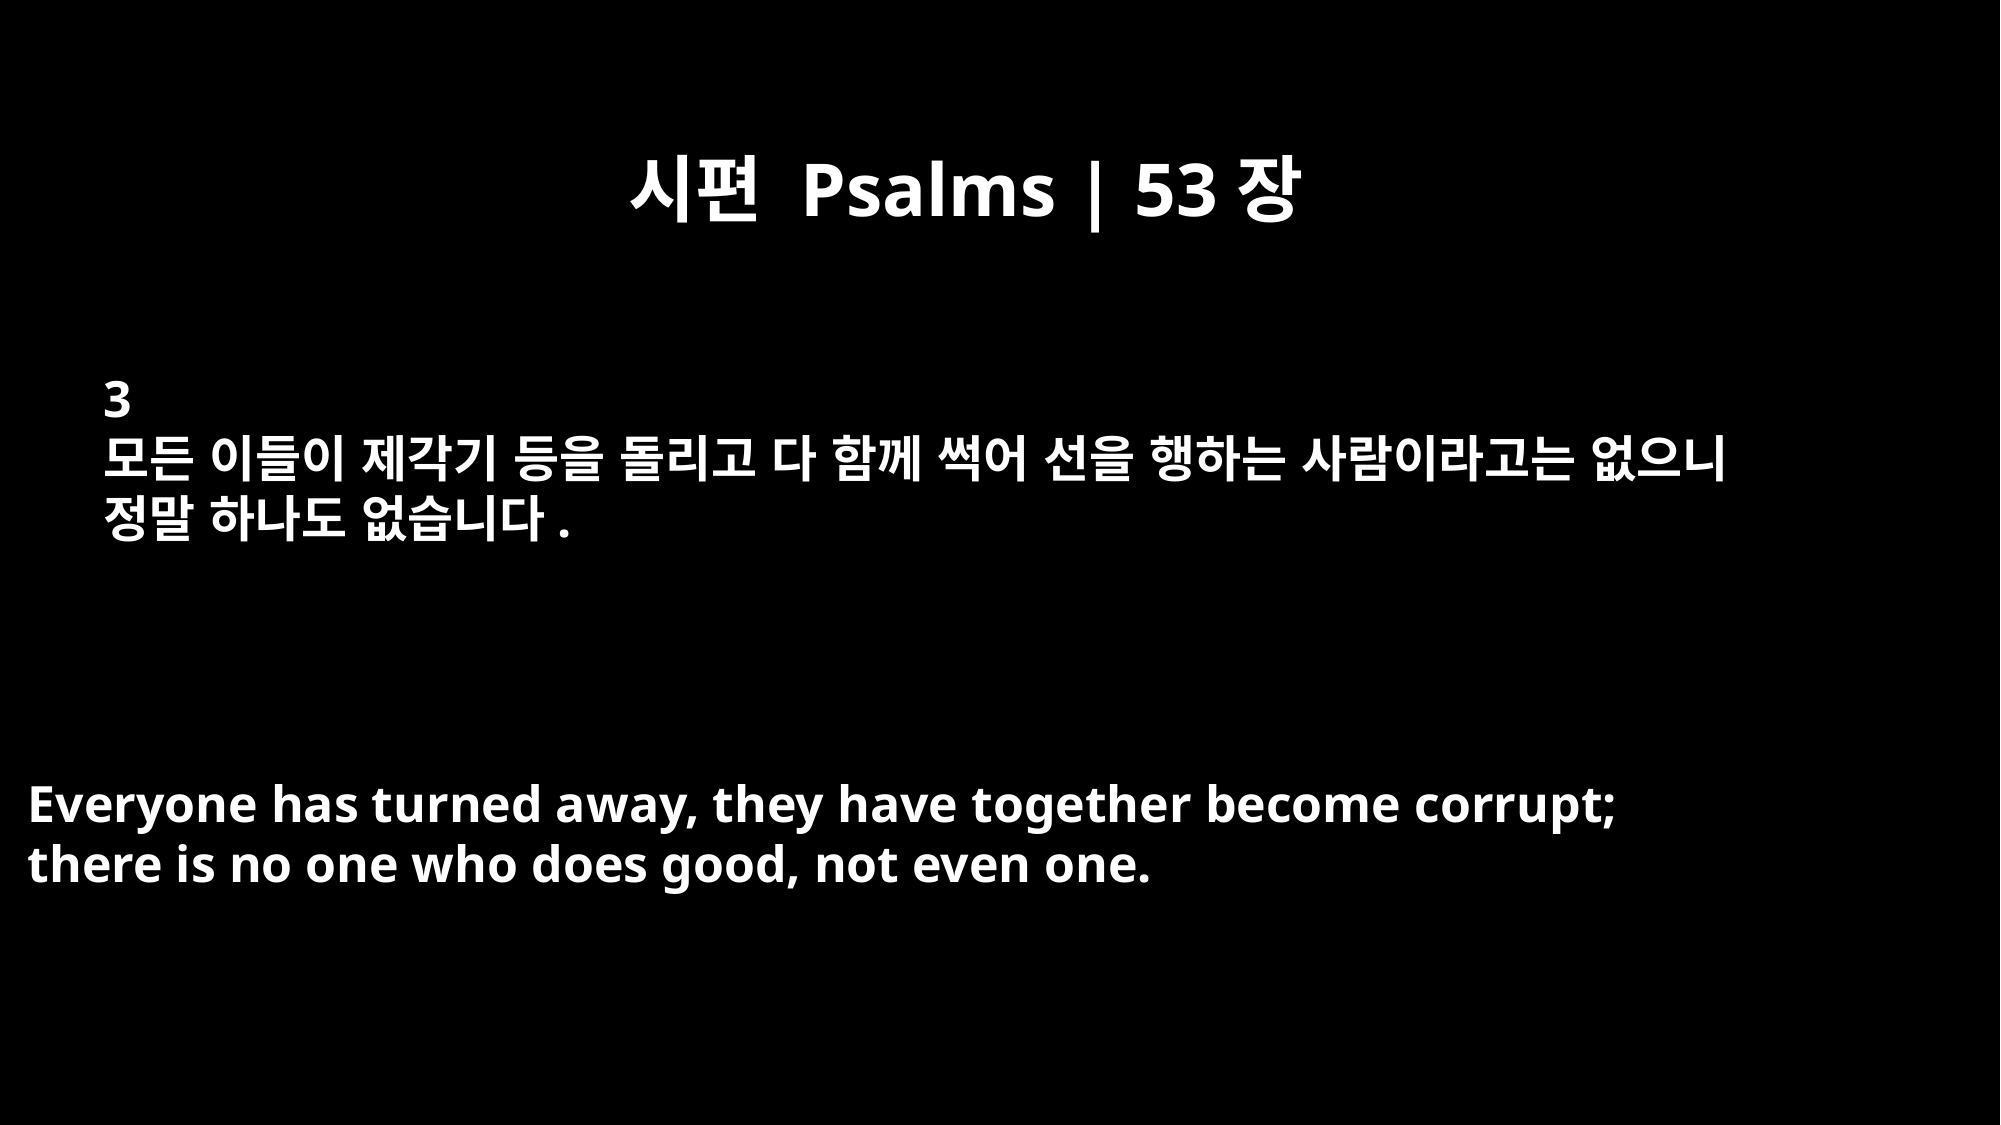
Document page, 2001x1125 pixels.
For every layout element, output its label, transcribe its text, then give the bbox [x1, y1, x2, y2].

text_box Everyone has turned away, they have together become corrupt; there is no one who does good, not even one. [13, 764, 1646, 900]
text_box 3 모든 이들이 제각기 등을 돌리고 다 함께 썩어 선을 행하는 사람이라고는 없으니 정말 하나도 없습니다. [88, 359, 1759, 555]
text_box 시편 Psalms | 53장 [613, 136, 1319, 239]
